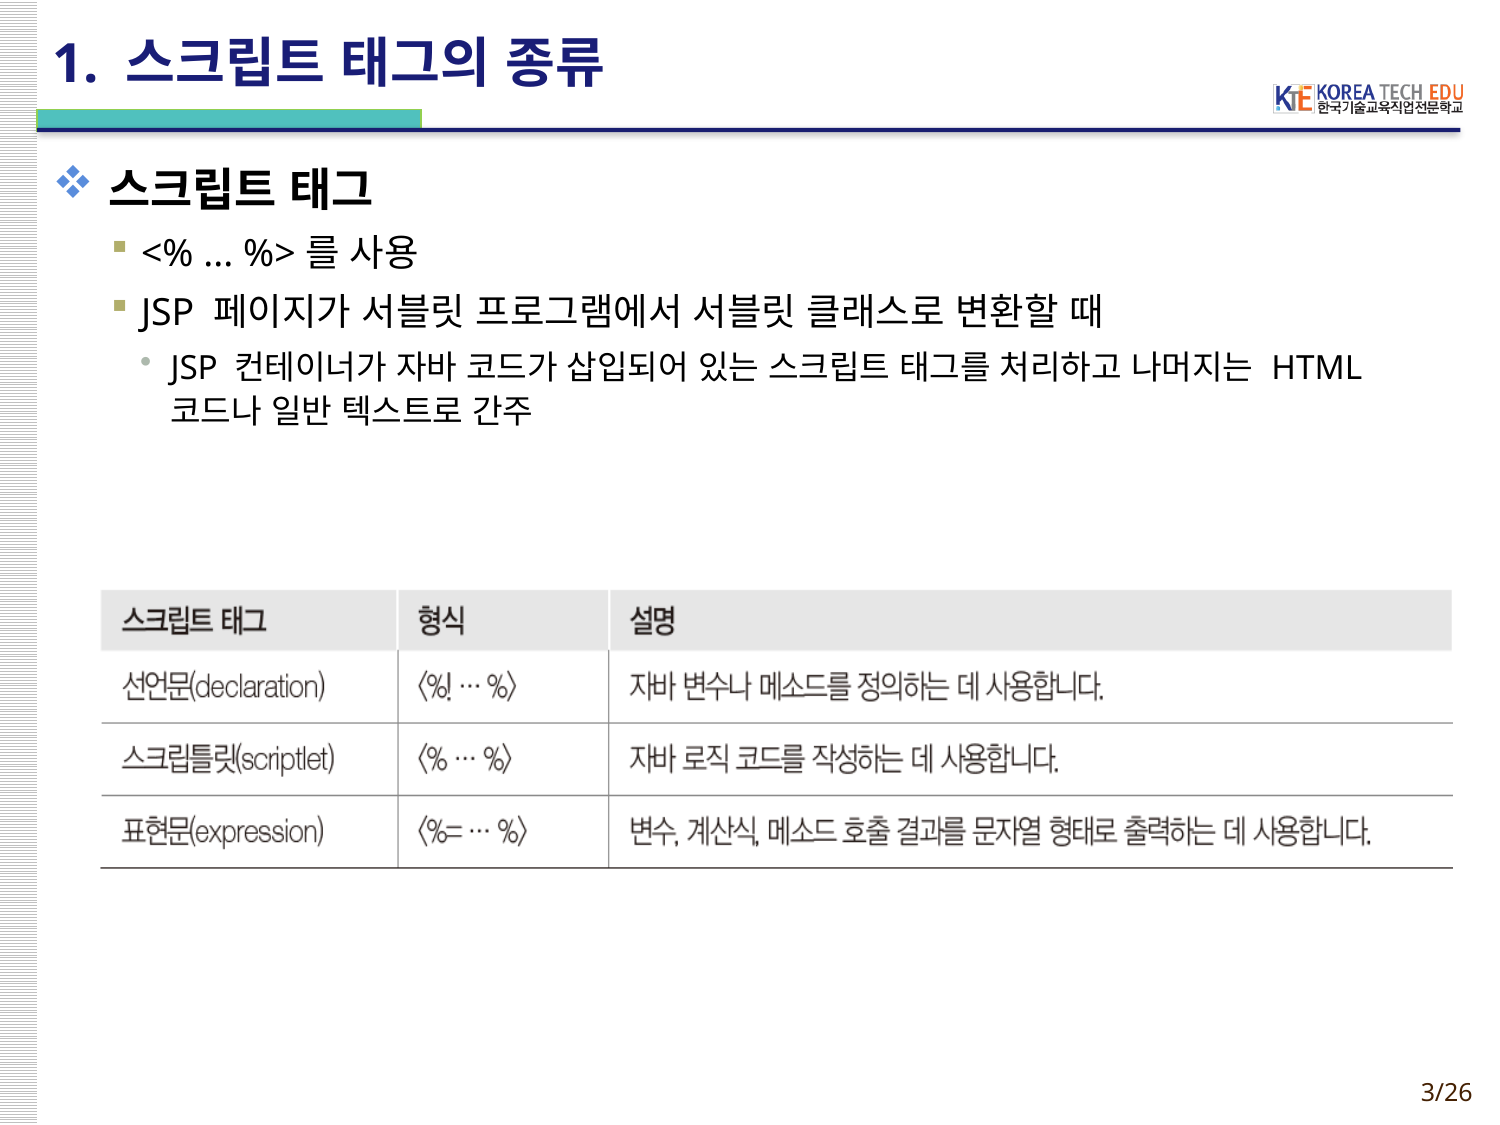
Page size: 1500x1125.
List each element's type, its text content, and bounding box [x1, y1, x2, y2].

title 1. 스크립트 태그의 종류 [37, 13, 1278, 109]
list 스크립트 태그 <% ... %>를 사용 JSP 페이지가 서블릿 프로그램에서 서블릿 클래스로 변환할 때 JSP 컨테이너가 자바 코드가 삽입되어 있는 스크립트 태그를 처리하고 나머지는 HTML 코드나 일반 텍스트로 간주 [37, 152, 1463, 1091]
picture [97, 585, 1453, 873]
picture [1269, 76, 1469, 119]
